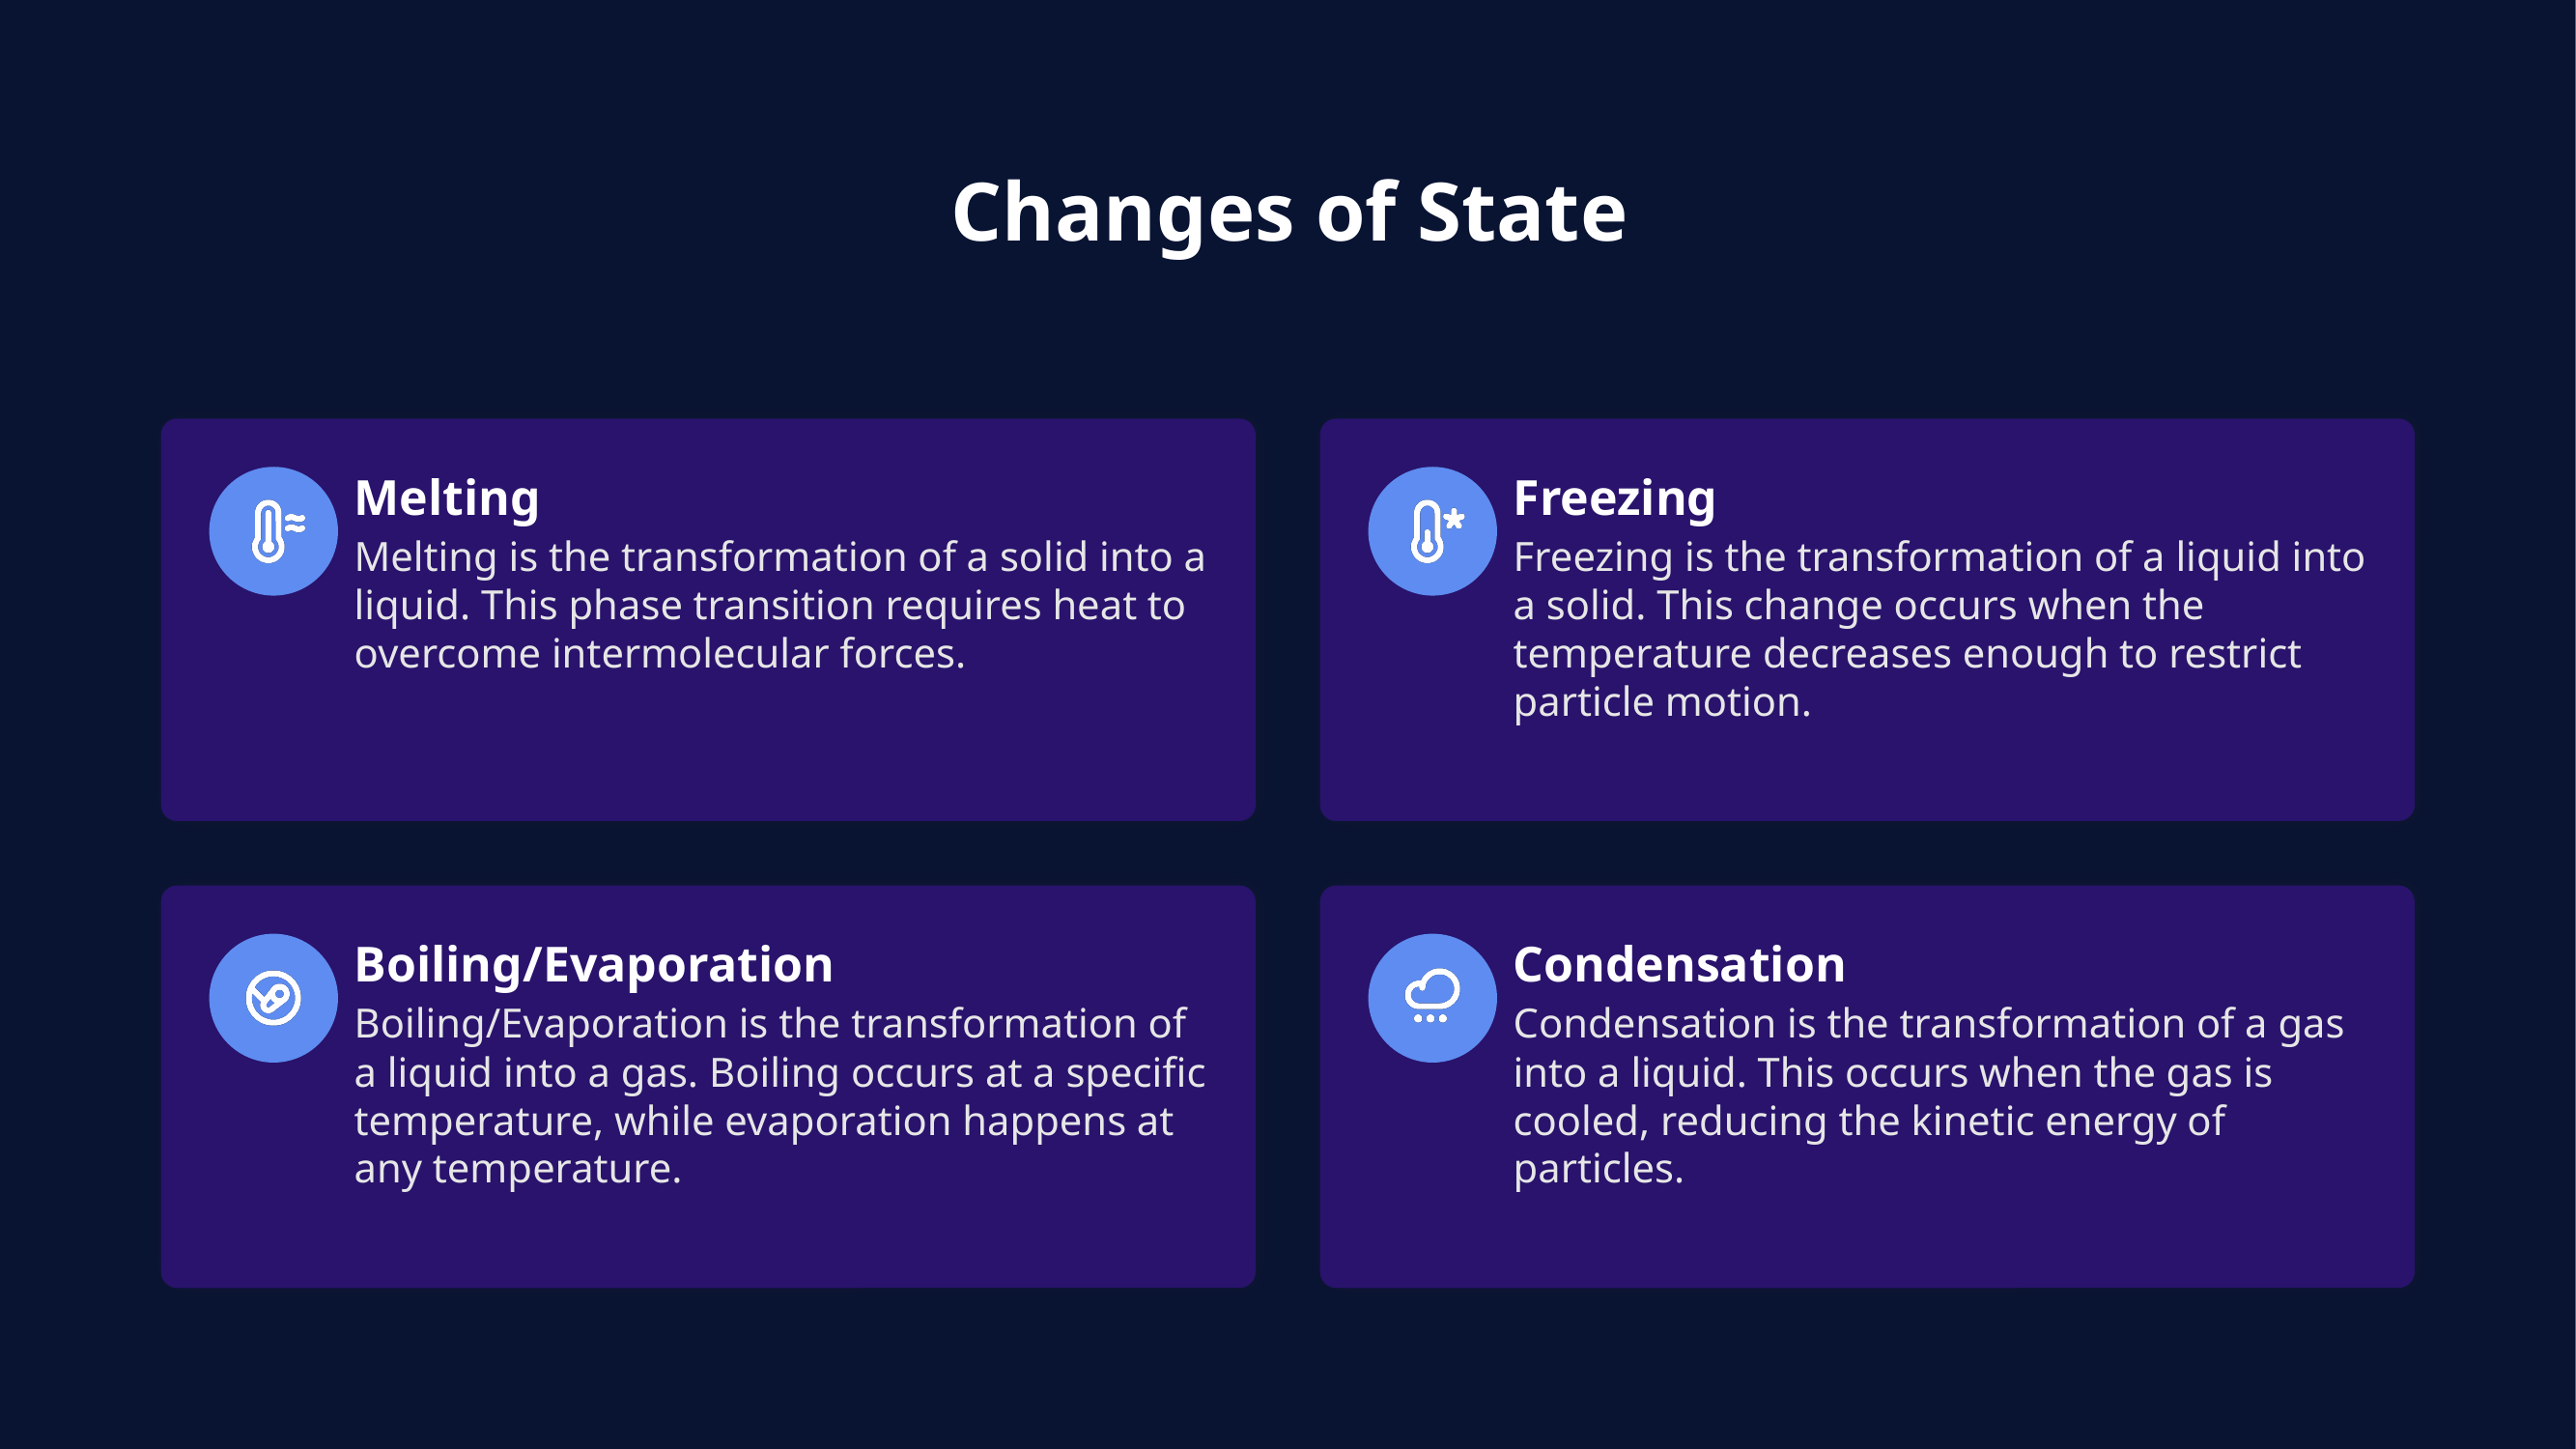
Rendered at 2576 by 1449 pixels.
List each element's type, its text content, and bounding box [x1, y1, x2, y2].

text_box [208, 932, 339, 1064]
picture [241, 498, 306, 564]
text_box Freezing [1513, 467, 2371, 526]
text_box Melting is the transformation of a solid into a liquid. This phase transition requires heat to overcome intermolecular forces. [354, 530, 1212, 677]
text_box [1318, 417, 2416, 822]
text_box [1367, 466, 1498, 597]
text_box [208, 466, 339, 597]
text_box [1318, 884, 2416, 1290]
text_box Freezing is the transformation of a liquid into a solid. This change occurs when the temperature decreases enough to restrict particle motion. [1513, 530, 2371, 725]
text_box Boiling/Evaporation is the transformation of a liquid into a gas. Boiling occurs at a specific temperature, while evaporation happens at any temperature. [354, 998, 1212, 1192]
text_box [1367, 932, 1498, 1064]
text_box Melting [354, 467, 1212, 526]
text_box Condensation [1513, 933, 2371, 992]
picture [1400, 498, 1465, 564]
text_box [159, 417, 1257, 822]
text_box Condensation is the transformation of a gas into a liquid. This occurs when the gas is cooled, reducing the kinetic energy of particles. [1513, 998, 2371, 1192]
text_box [159, 884, 1257, 1290]
text_box Changes of State [160, 160, 2420, 258]
text_box Boiling/Evaporation [354, 933, 1212, 992]
picture [1400, 965, 1465, 1031]
picture [241, 965, 306, 1031]
